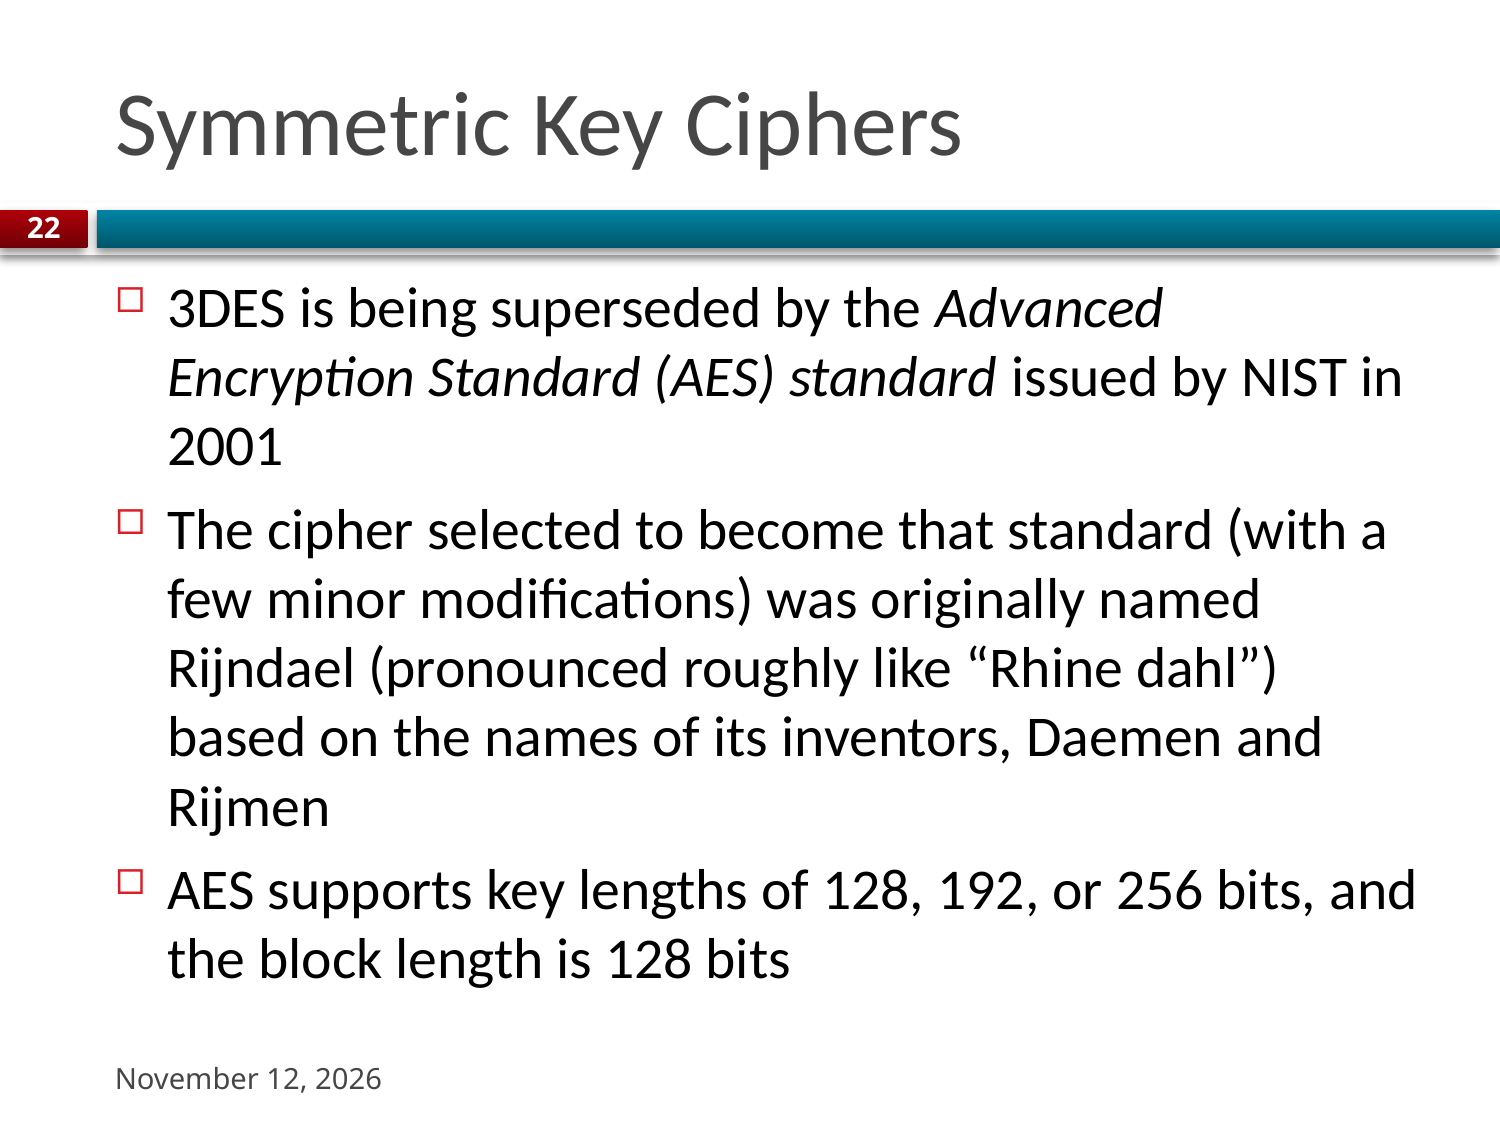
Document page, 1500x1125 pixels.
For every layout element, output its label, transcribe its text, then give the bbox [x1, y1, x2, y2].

list 3DES is being superseded by the Advanced Encryption Standard (AES) standard issued by NIST in 2001 The cipher selected to become that standard (with a few minor modifications) was originally named Rijndael (pronounced roughly like “Rhine dahl”) based on the names of its inventors, Daemen and Rijmen AES supports key lengths of 128, 192, or 256 bits, and the block length is 128 bits [100, 262, 1438, 1000]
title Symmetric Key Ciphers [100, 37, 1438, 200]
slide_number 22 [0, 208, 88, 249]
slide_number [99, 1050, 538, 1110]
